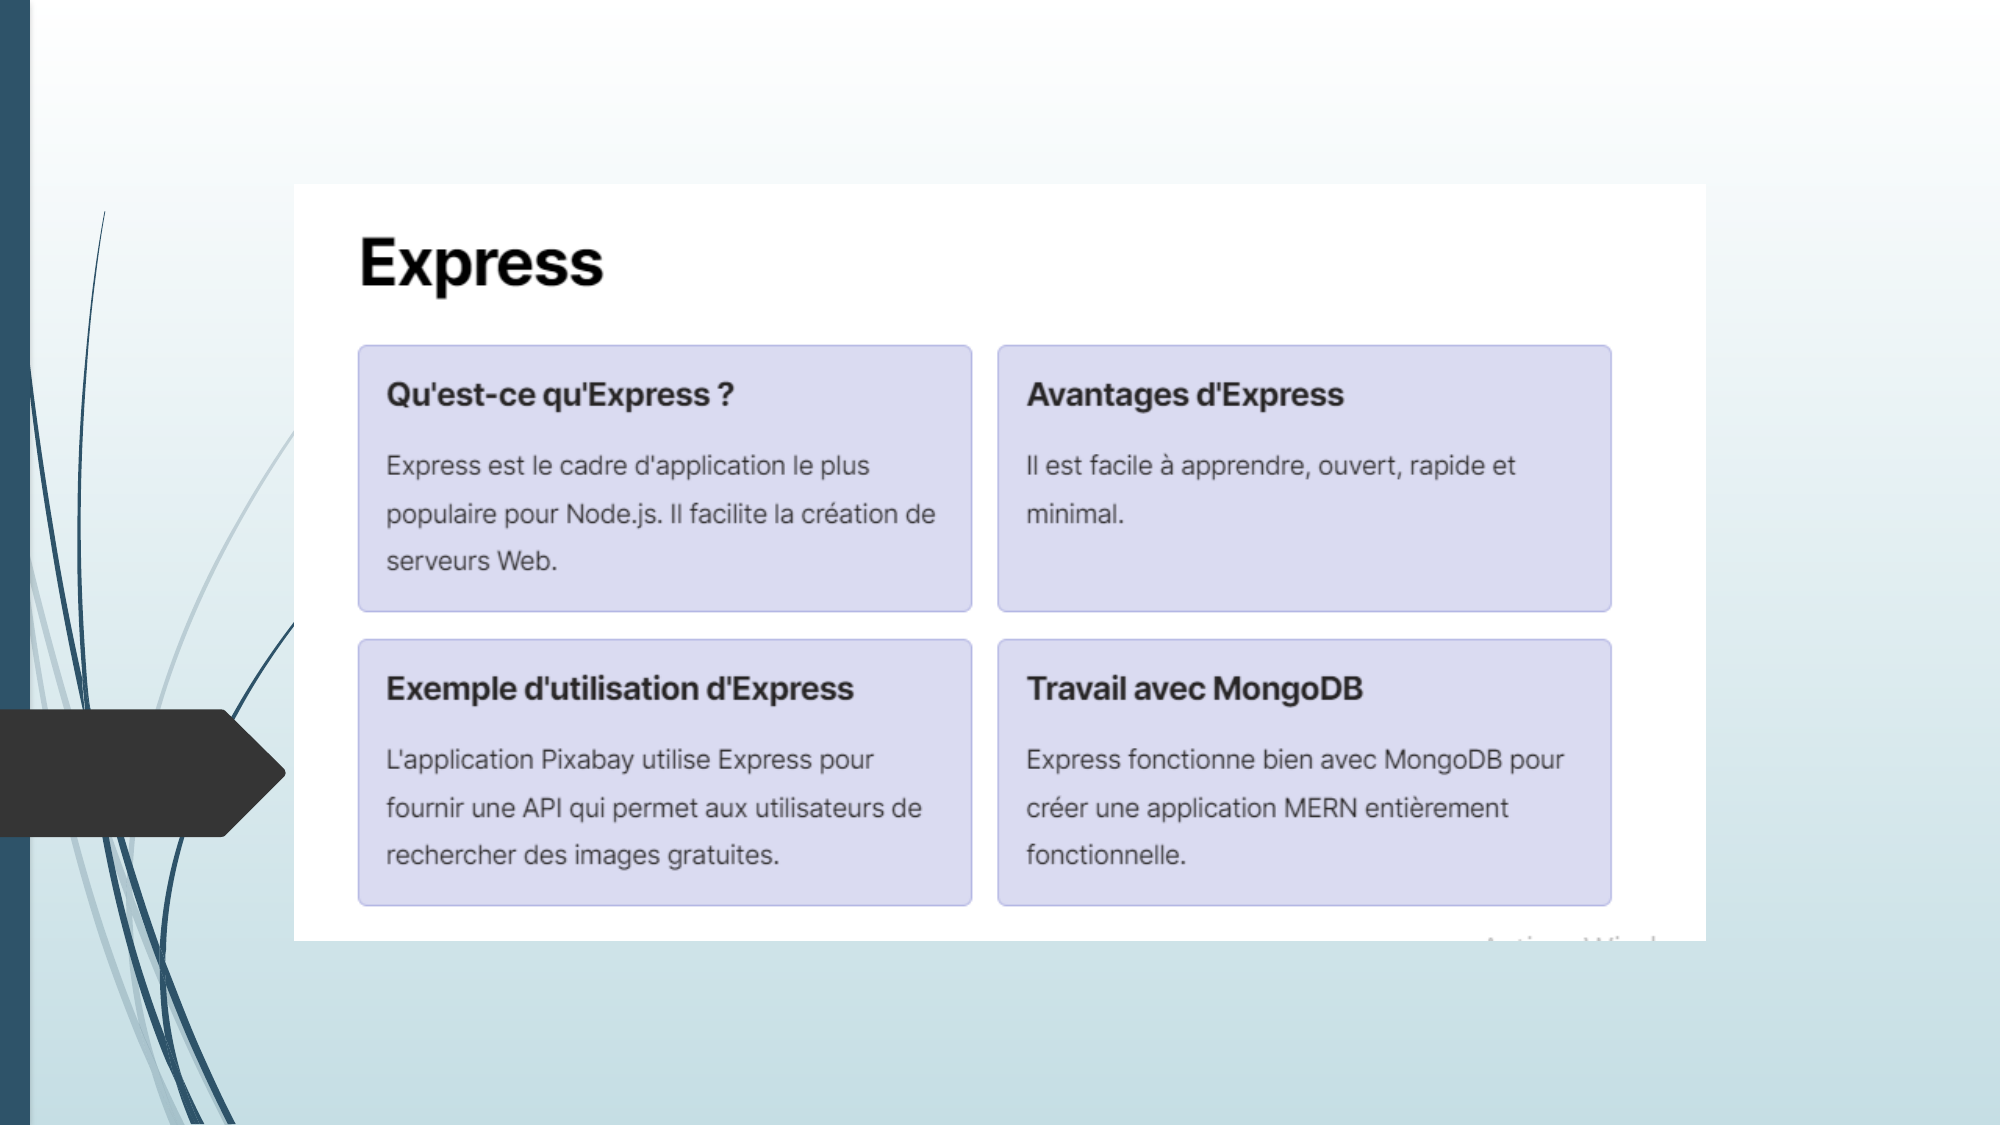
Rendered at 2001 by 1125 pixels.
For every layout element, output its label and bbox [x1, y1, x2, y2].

picture [294, 184, 1706, 941]
